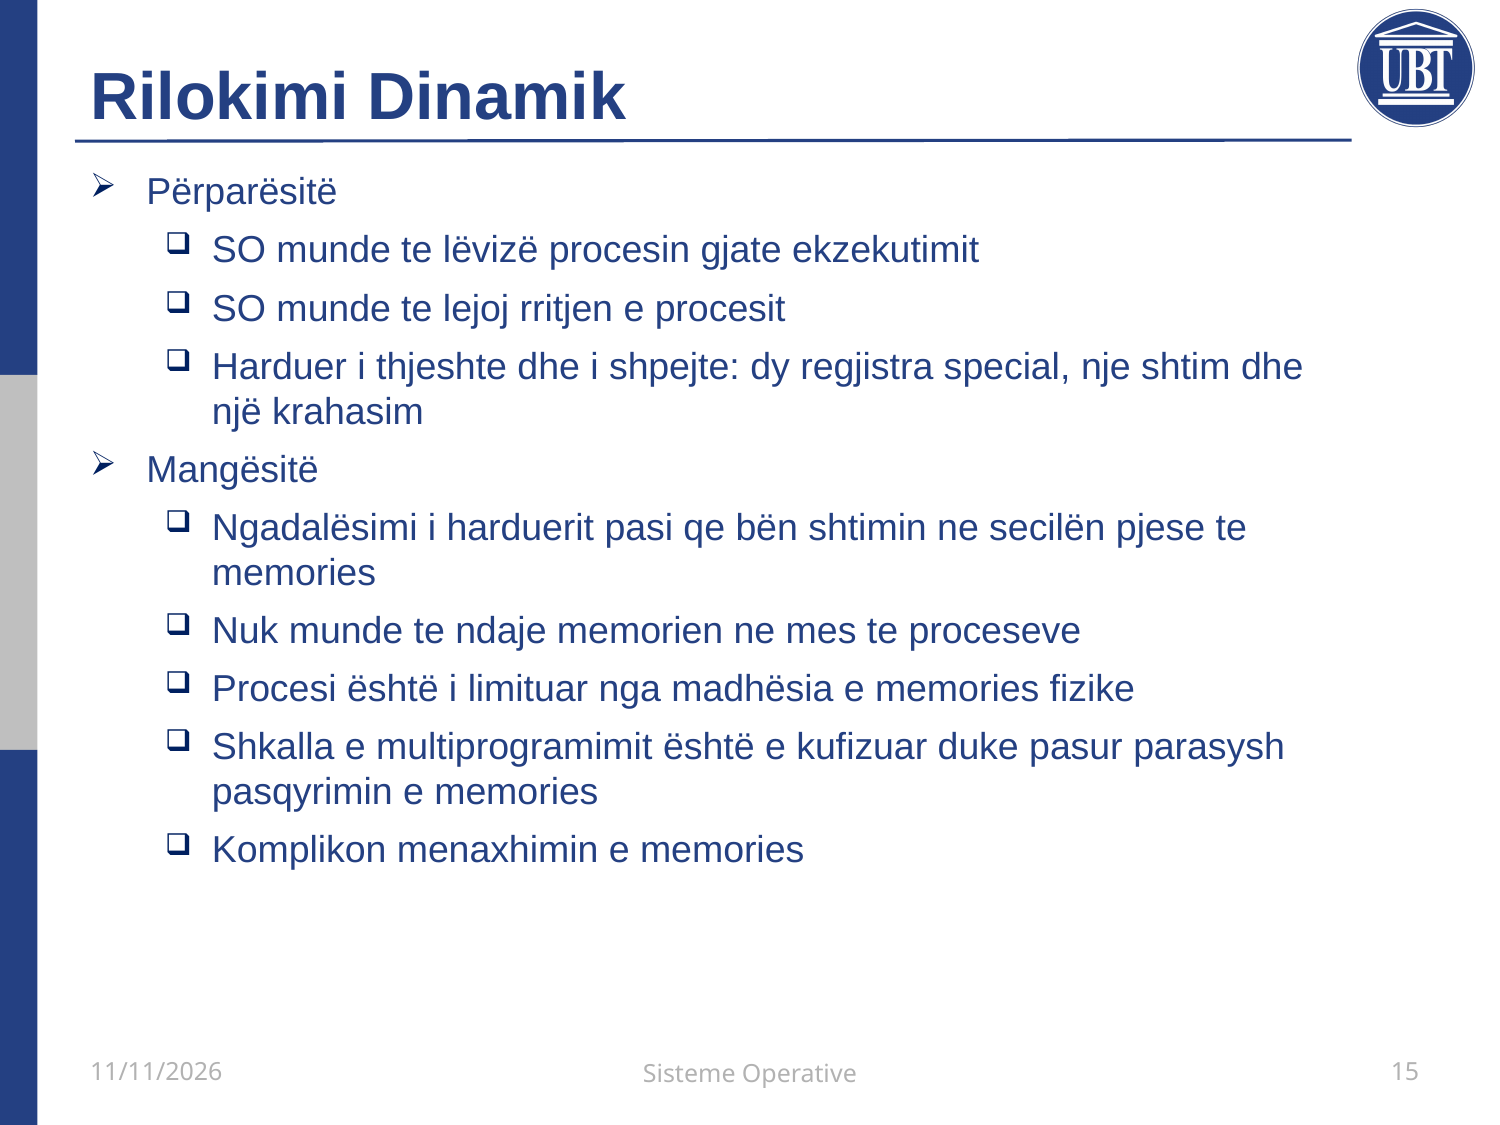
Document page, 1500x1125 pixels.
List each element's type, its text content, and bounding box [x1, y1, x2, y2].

slide_number 15 [1050, 1042, 1435, 1103]
list Përparësitë SO munde te lëvizë procesin gjate ekzekutimit SO munde te lejoj rritjen e procesit Harduer i thjeshte dhe i shpejte: dy regjistra special, nje shtim dhe një krahasim Mangësitë Ngadalësimi i harduerit pasi qe bën shtimin ne secilën pjese te memories Nuk munde te ndaje memorien ne mes te proceseve Procesi është i limituar nga madhësia e memories fizike Shkalla e multiprogramimit është e kufizuar duke pasur parasysh pasqyrimin e memories Komplikon menaxhimin e memories [75, 159, 1352, 1043]
footer Sisteme Operative [452, 1043, 1048, 1103]
picture [1351, 5, 1481, 136]
title Rilokimi Dinamik [75, 45, 1352, 141]
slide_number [75, 1043, 381, 1103]
